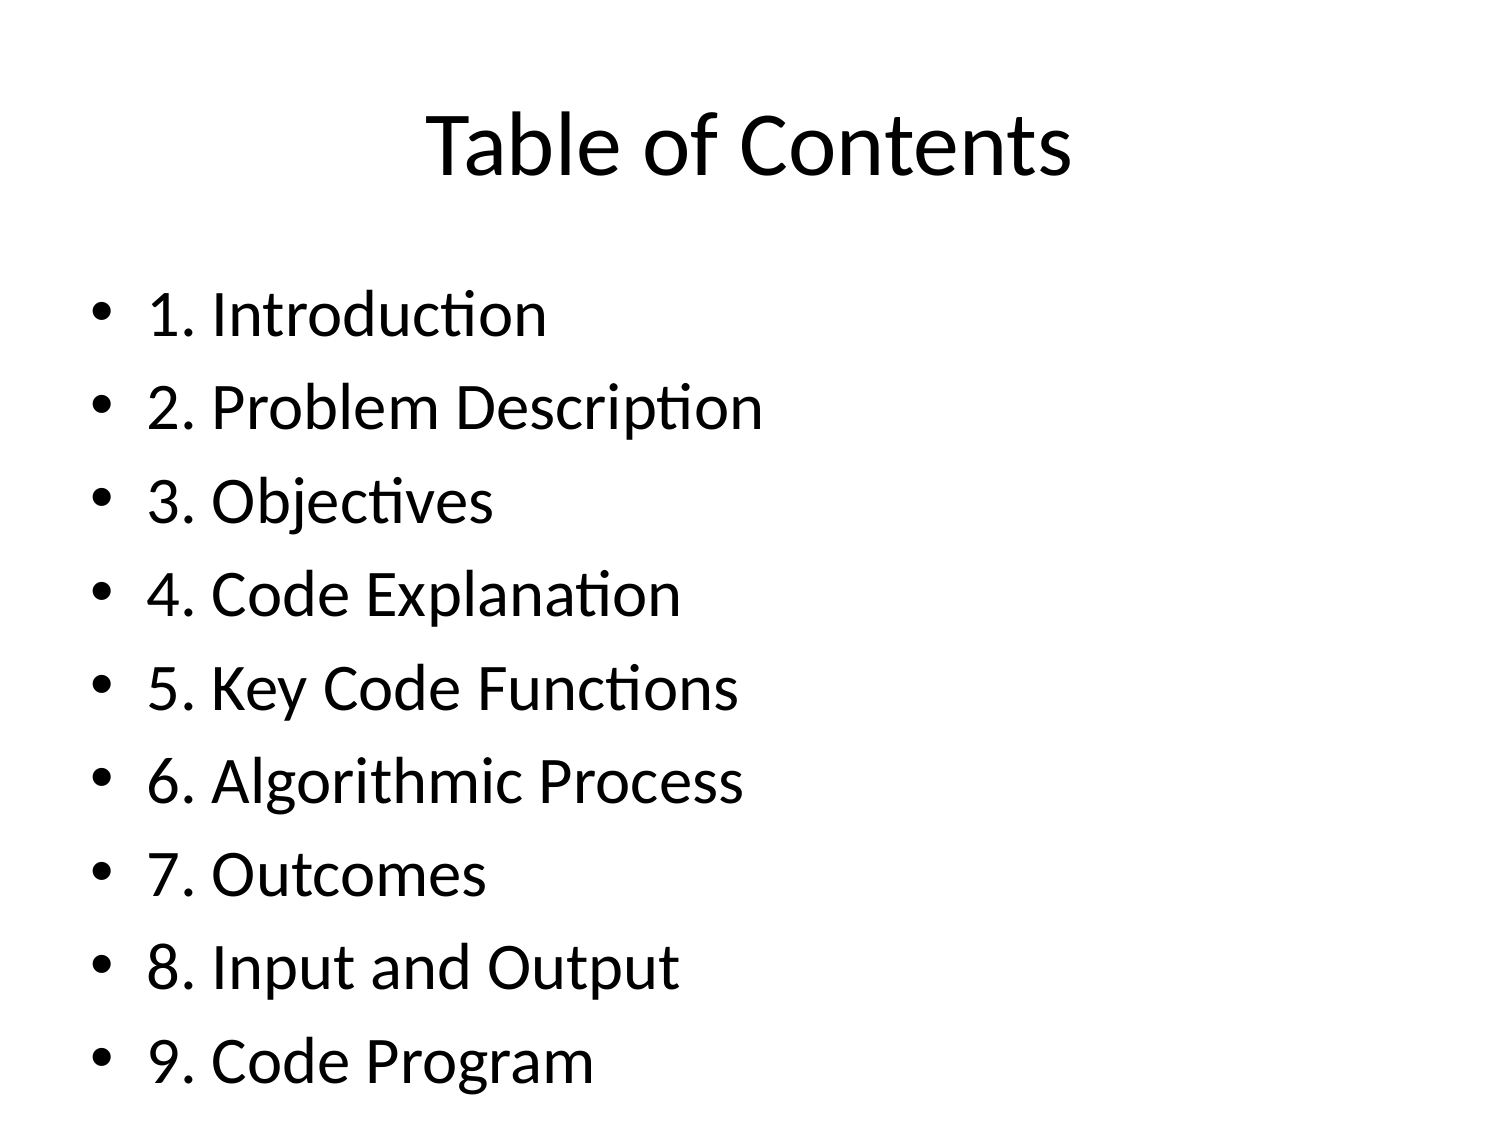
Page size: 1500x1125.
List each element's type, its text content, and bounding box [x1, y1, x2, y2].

title Table of Contents [75, 45, 1425, 233]
list 1. Introduction 2. Problem Description 3. Objectives 4. Code Explanation 5. Key Code Functions 6. Algorithmic Process 7. Outcomes 8. Input and Output 9. Code Program 10. Test Case Results 11. Conclusion 12. References [75, 262, 1425, 1005]
